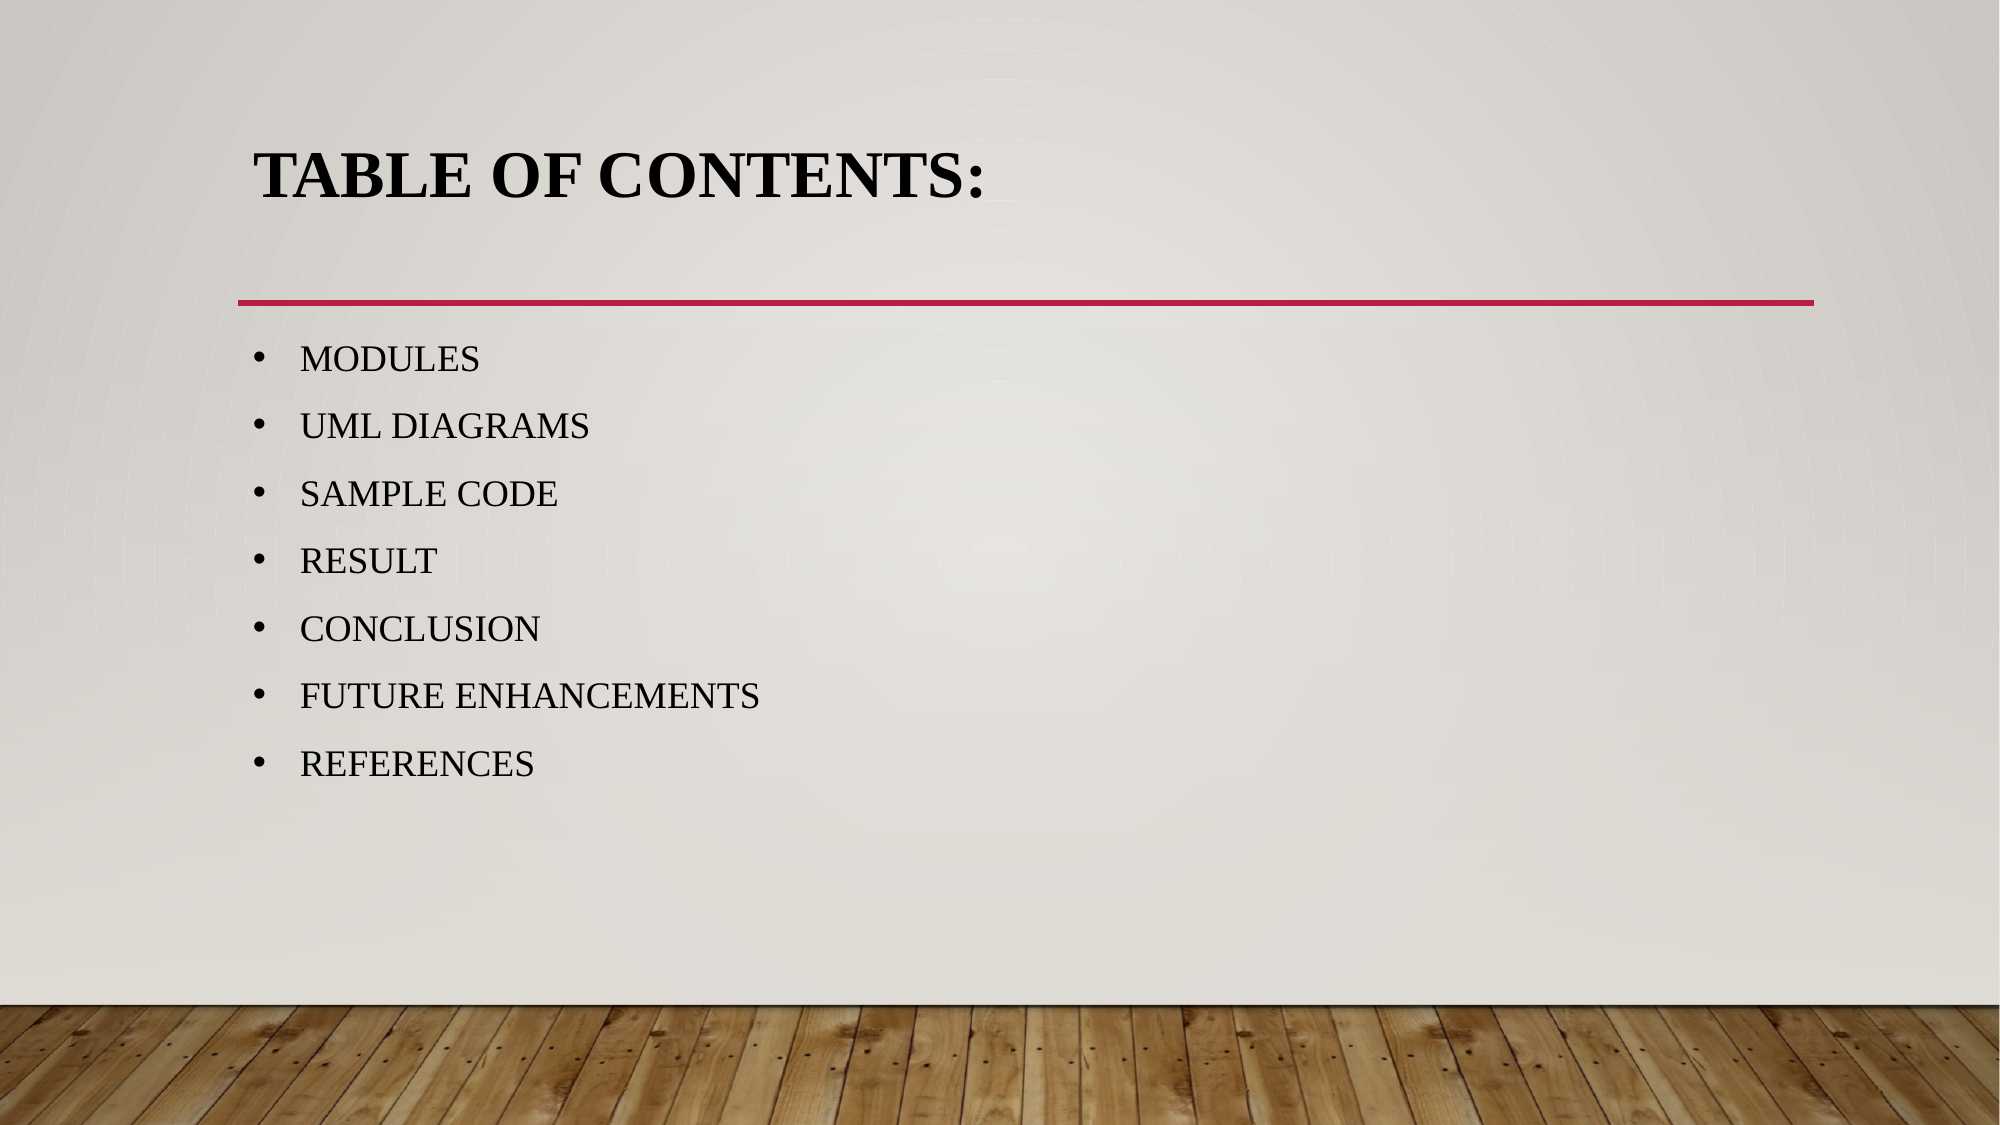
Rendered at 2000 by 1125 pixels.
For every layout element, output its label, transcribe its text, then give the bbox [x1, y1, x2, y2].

title TABLE OF CONTENTS: [238, 131, 1813, 304]
picture [0, 1005, 2000, 1125]
text_box MODULES UML DIAGRAMS SAMPLE CODE RESULT CONCLUSION FUTURE ENHANCEMENTS REFERENCES [238, 304, 1813, 792]
